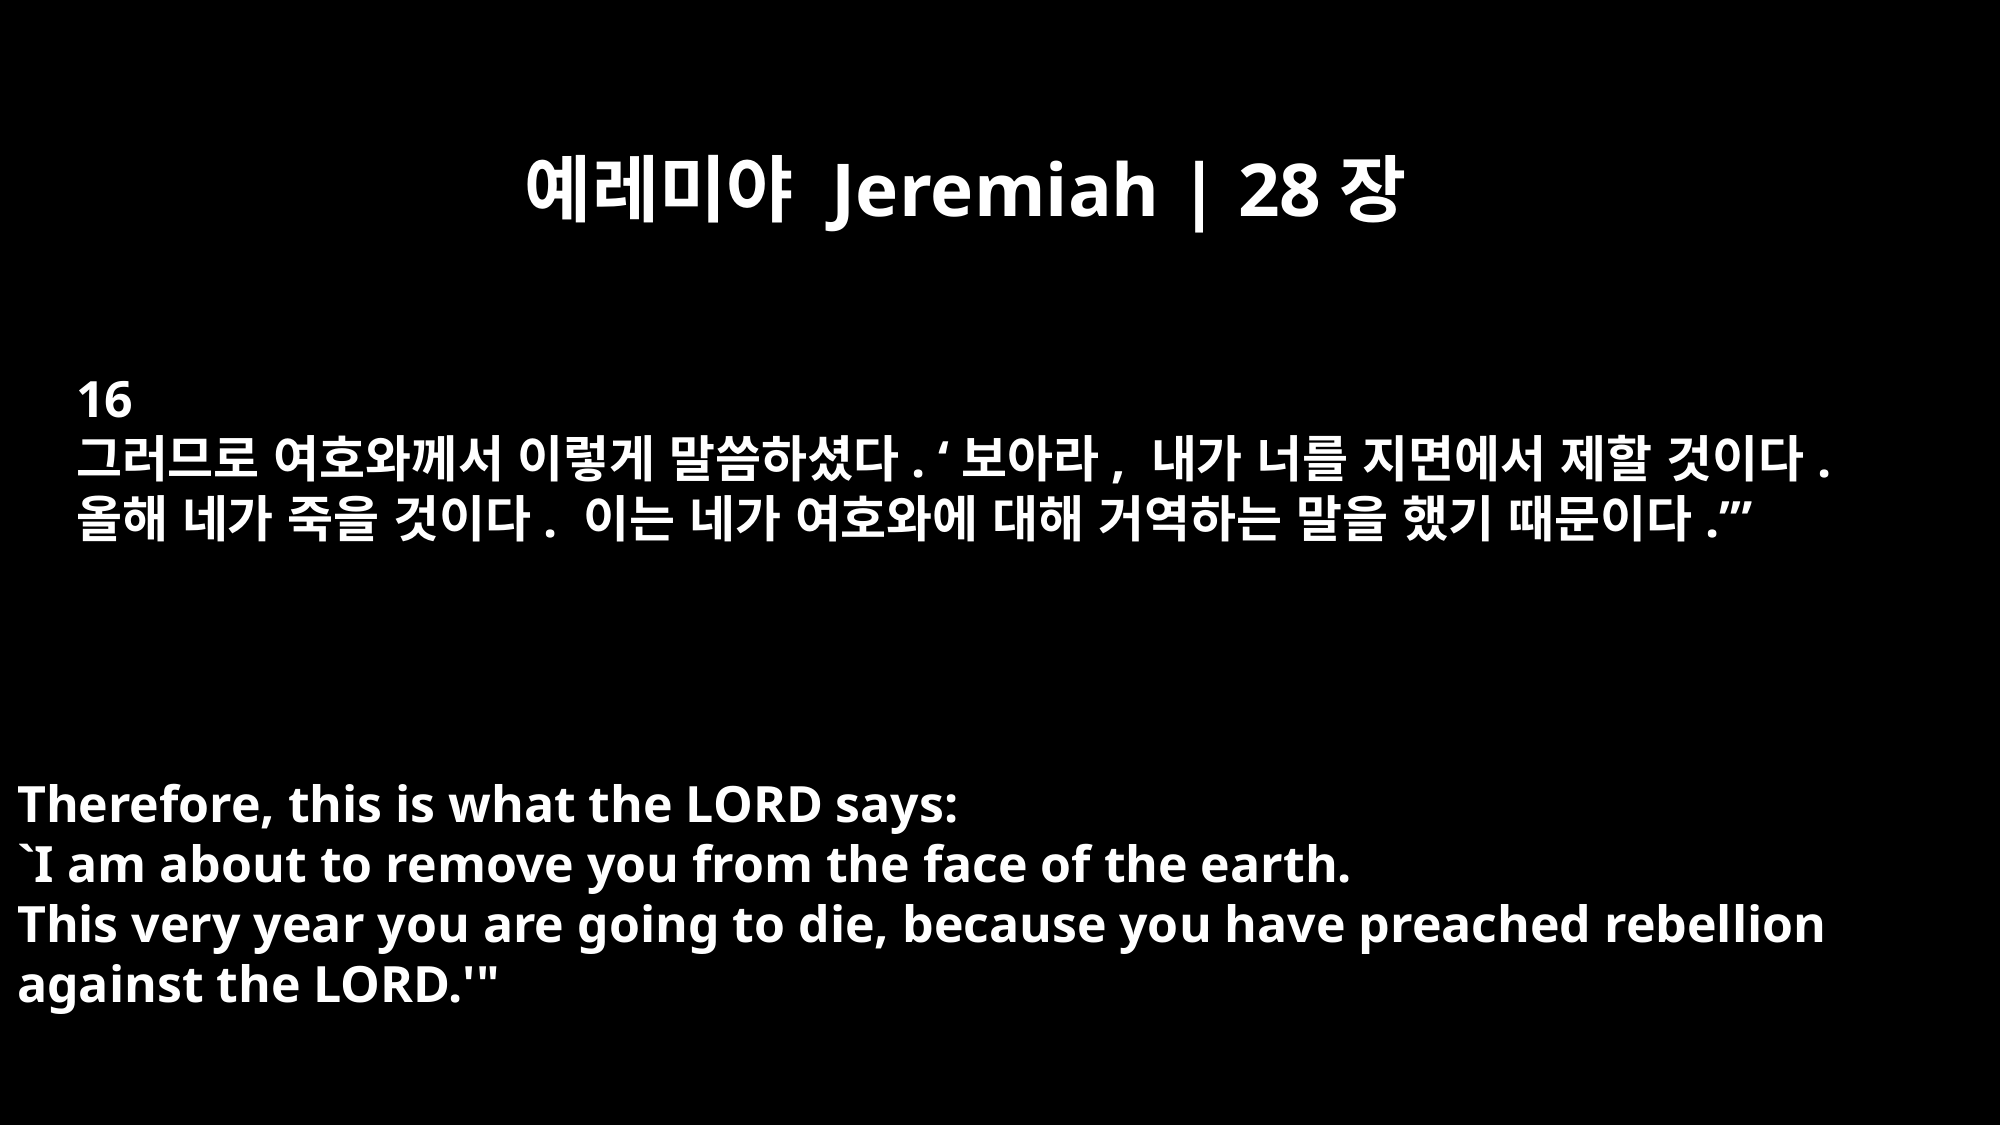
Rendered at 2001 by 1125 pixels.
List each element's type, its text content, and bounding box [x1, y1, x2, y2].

text_box Therefore, this is what the LORD says: `I am about to remove you from the face of the earth. This very year you are going to die, because you have preached rebellion against the LORD.'" [2, 764, 1843, 1020]
text_box 16 그러므로 여호와께서 이렇게 말씀하셨다. ‘보아라, 내가 너를 지면에서 제할 것이다. 올해 네가 죽을 것이다. 이는 네가 여호와에 대해 거역하는 말을 했기 때문이다.’” [61, 359, 1847, 555]
text_box 예레미야 Jeremiah | 28장 [510, 136, 1422, 239]
